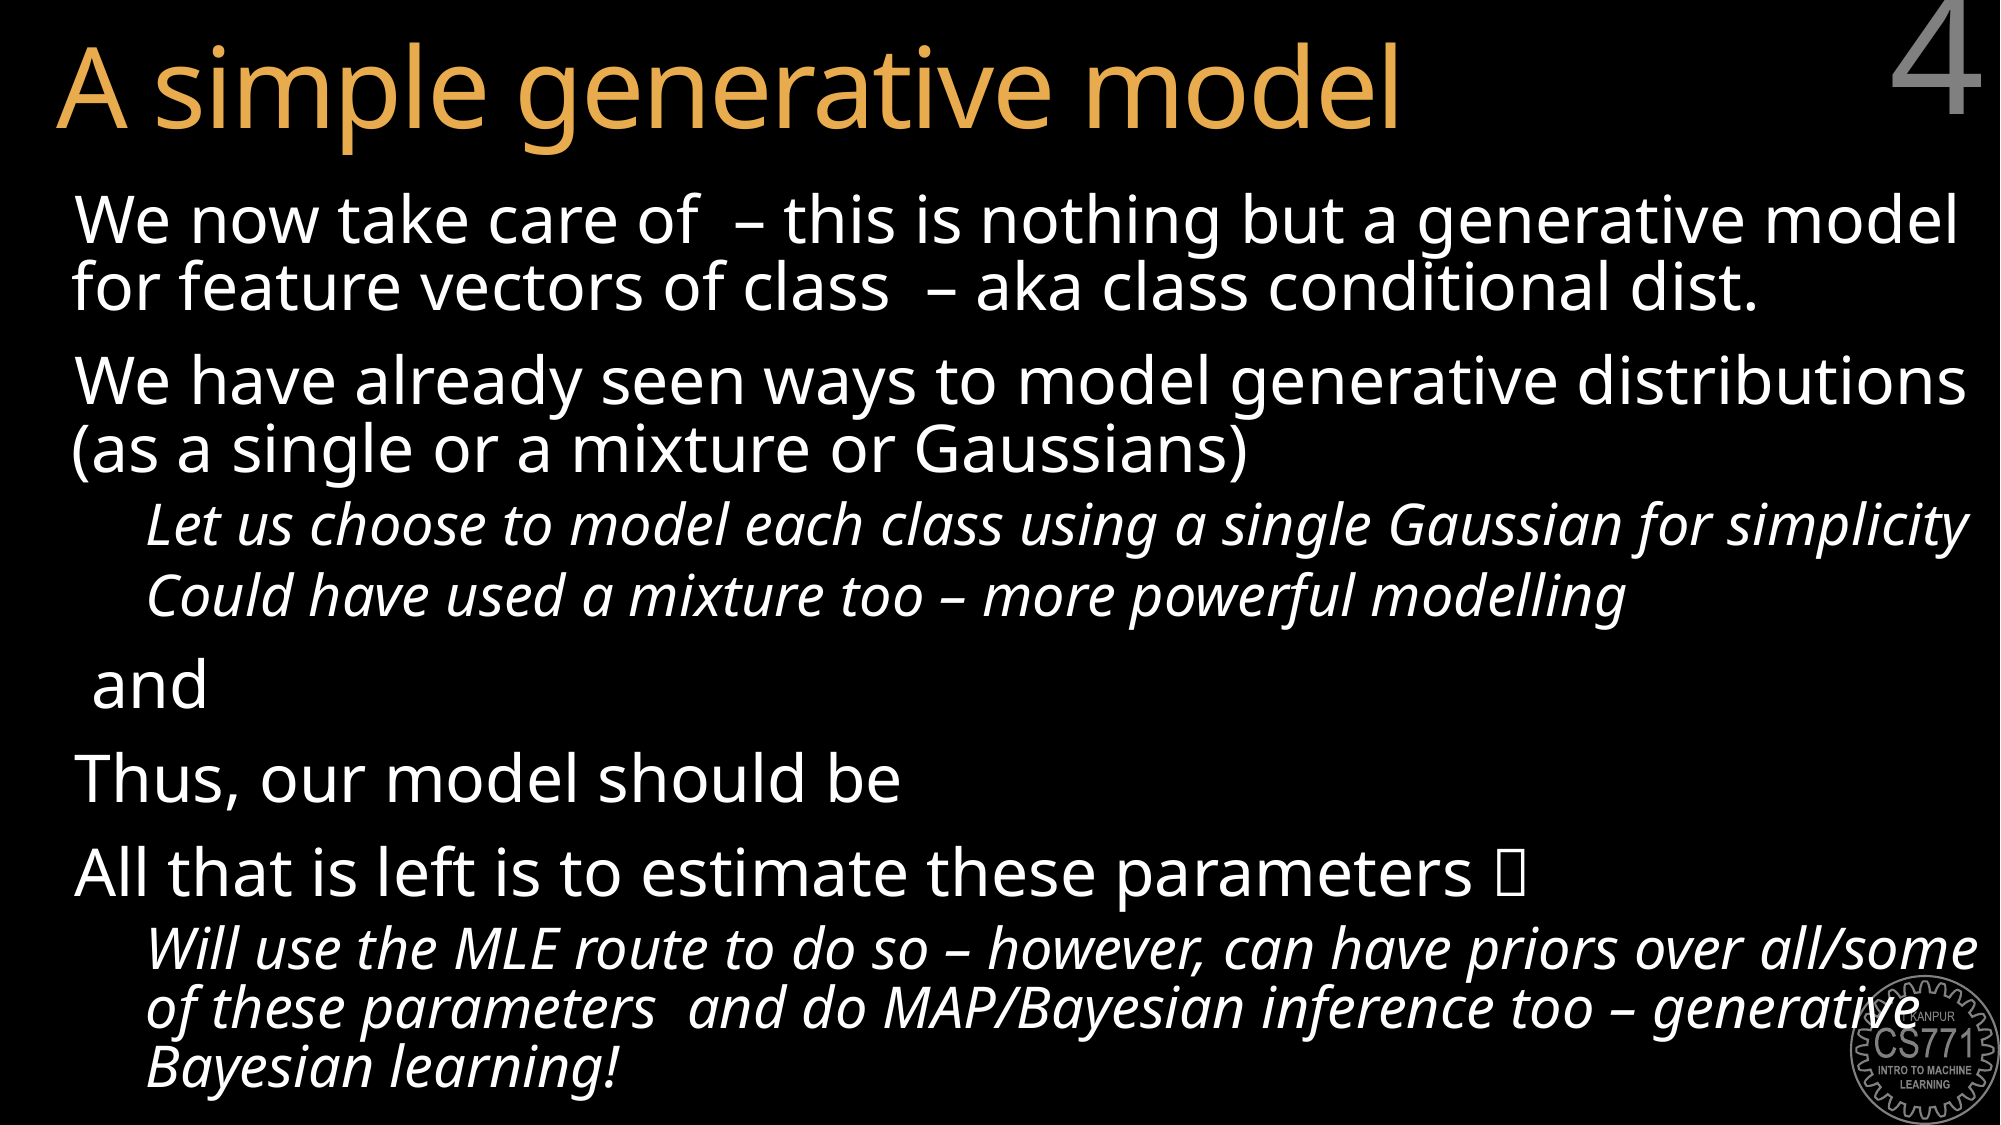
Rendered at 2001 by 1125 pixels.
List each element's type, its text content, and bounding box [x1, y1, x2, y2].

slide_number 4 [1520, 6, 2000, 183]
title A simple generative model [41, 5, 1945, 183]
